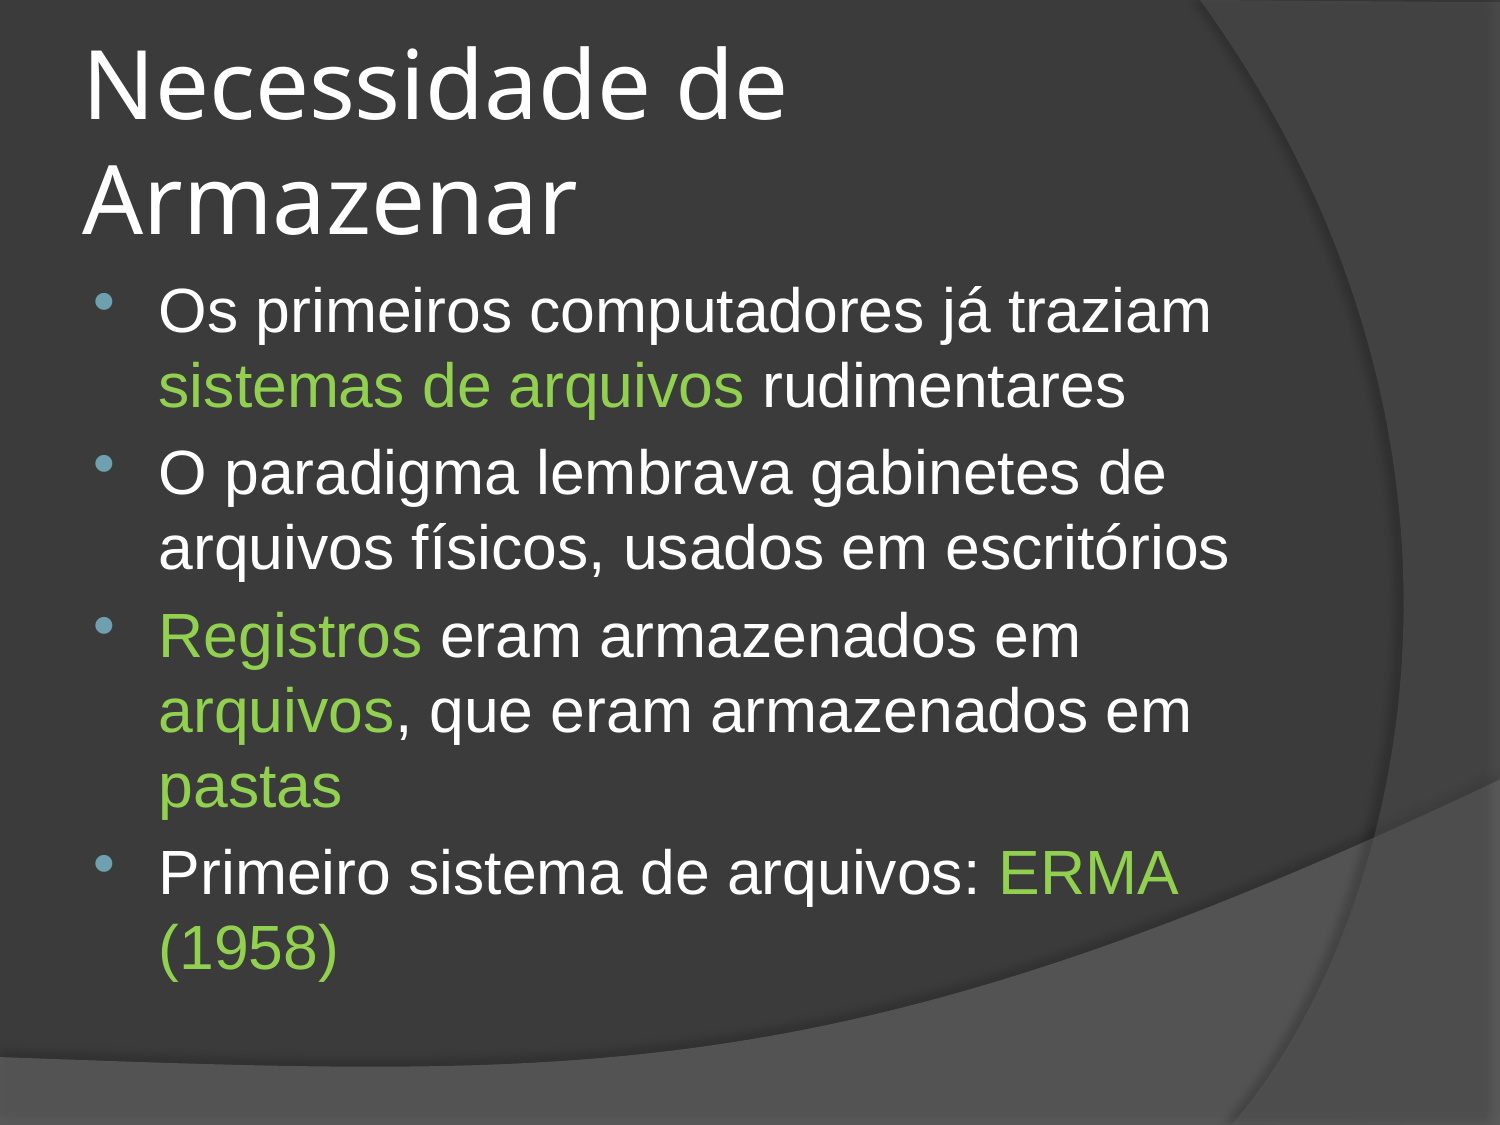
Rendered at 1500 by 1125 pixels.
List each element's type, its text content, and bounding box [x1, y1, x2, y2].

list Os primeiros computadores já traziam sistemas de arquivos rudimentares O paradigma lembrava gabinetes de arquivos físicos, usados em escritórios Registros eram armazenados em arquivos, que eram armazenados em pastas Primeiro sistema de arquivos: ERMA (1958) [75, 262, 1300, 1005]
title Necessidade de Armazenar [75, 45, 1300, 233]
